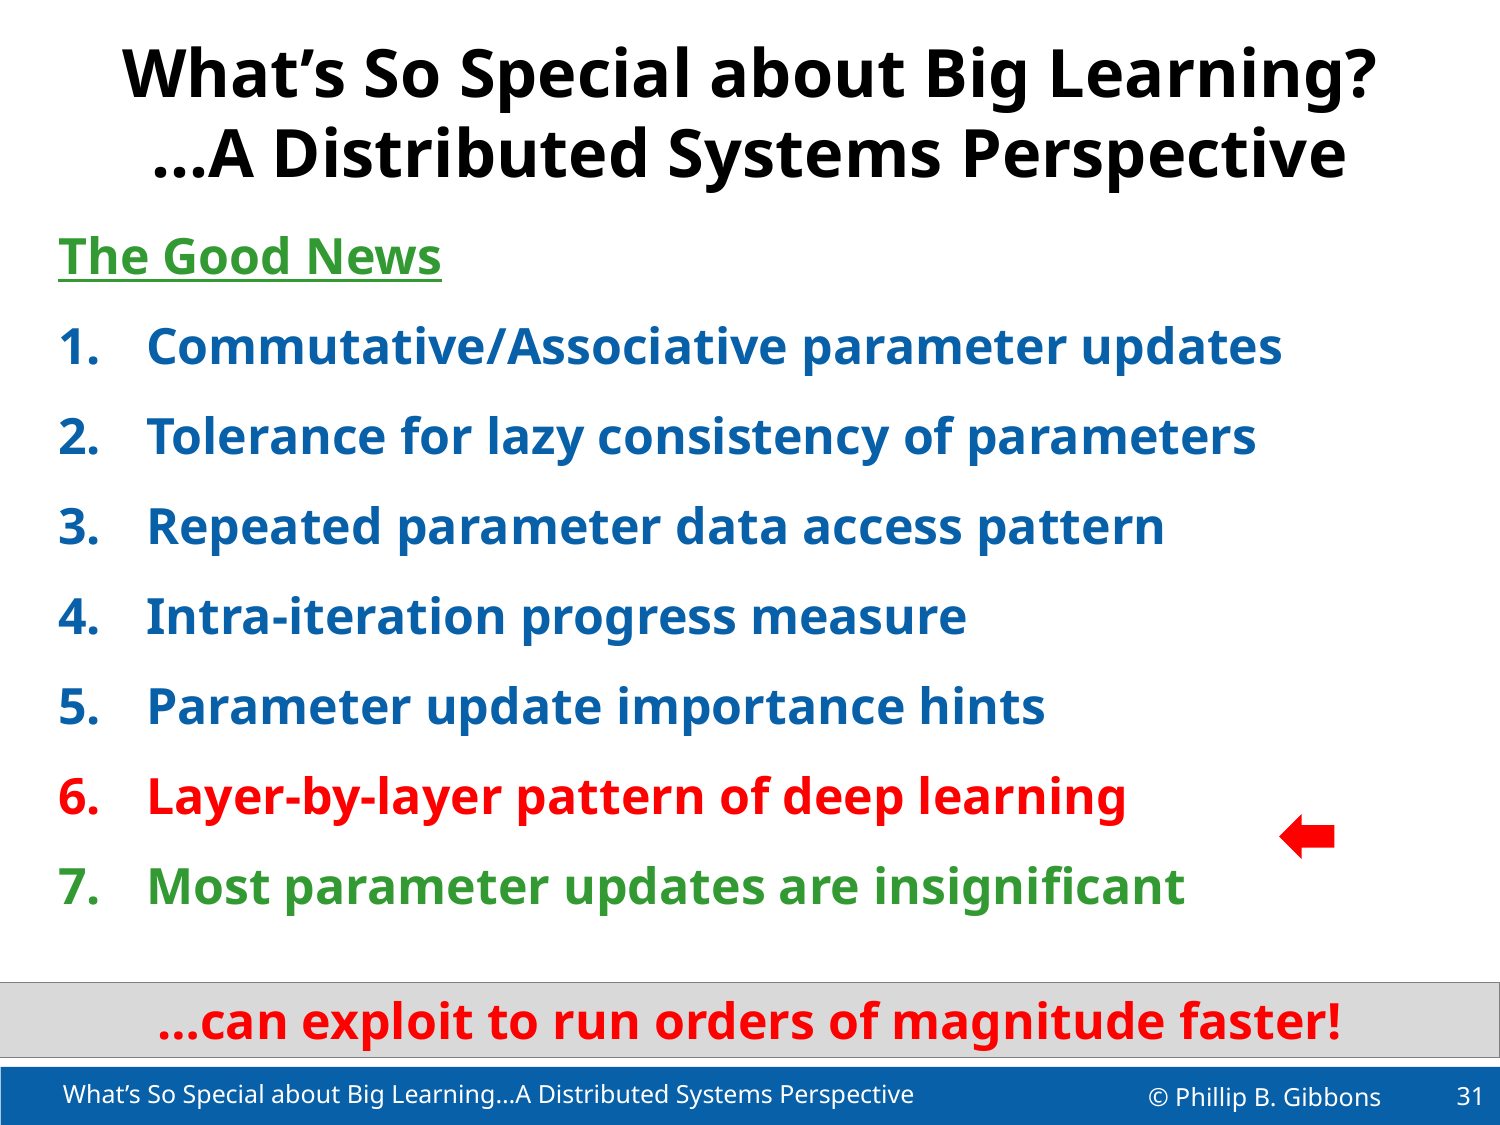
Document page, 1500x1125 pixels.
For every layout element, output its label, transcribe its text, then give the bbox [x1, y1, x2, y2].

text_box [1279, 814, 1335, 860]
text_box …can exploit to run orders of magnitude faster! [0, 982, 1500, 1058]
list The Good News Commutative/Associative parameter updates Tolerance for lazy consistency of parameters Repeated parameter data access pattern Intra-iteration progress measure Parameter update importance hints Layer-by-layer pattern of deep learning Most parameter updates are insignificant [58, 224, 1500, 982]
list The Good News Commutative/Associative parameter updates Tolerance for lazy consistency of parameters Repeated parameter data access pattern Intra-iteration progress measure Parameter update importance hints Layer-by-layer pattern of deep learning Most parameter updates are insignificant [58, 1058, 1500, 1111]
title What’s So Special about Big Learning? …A Distributed Systems Perspective [0, 30, 1500, 177]
